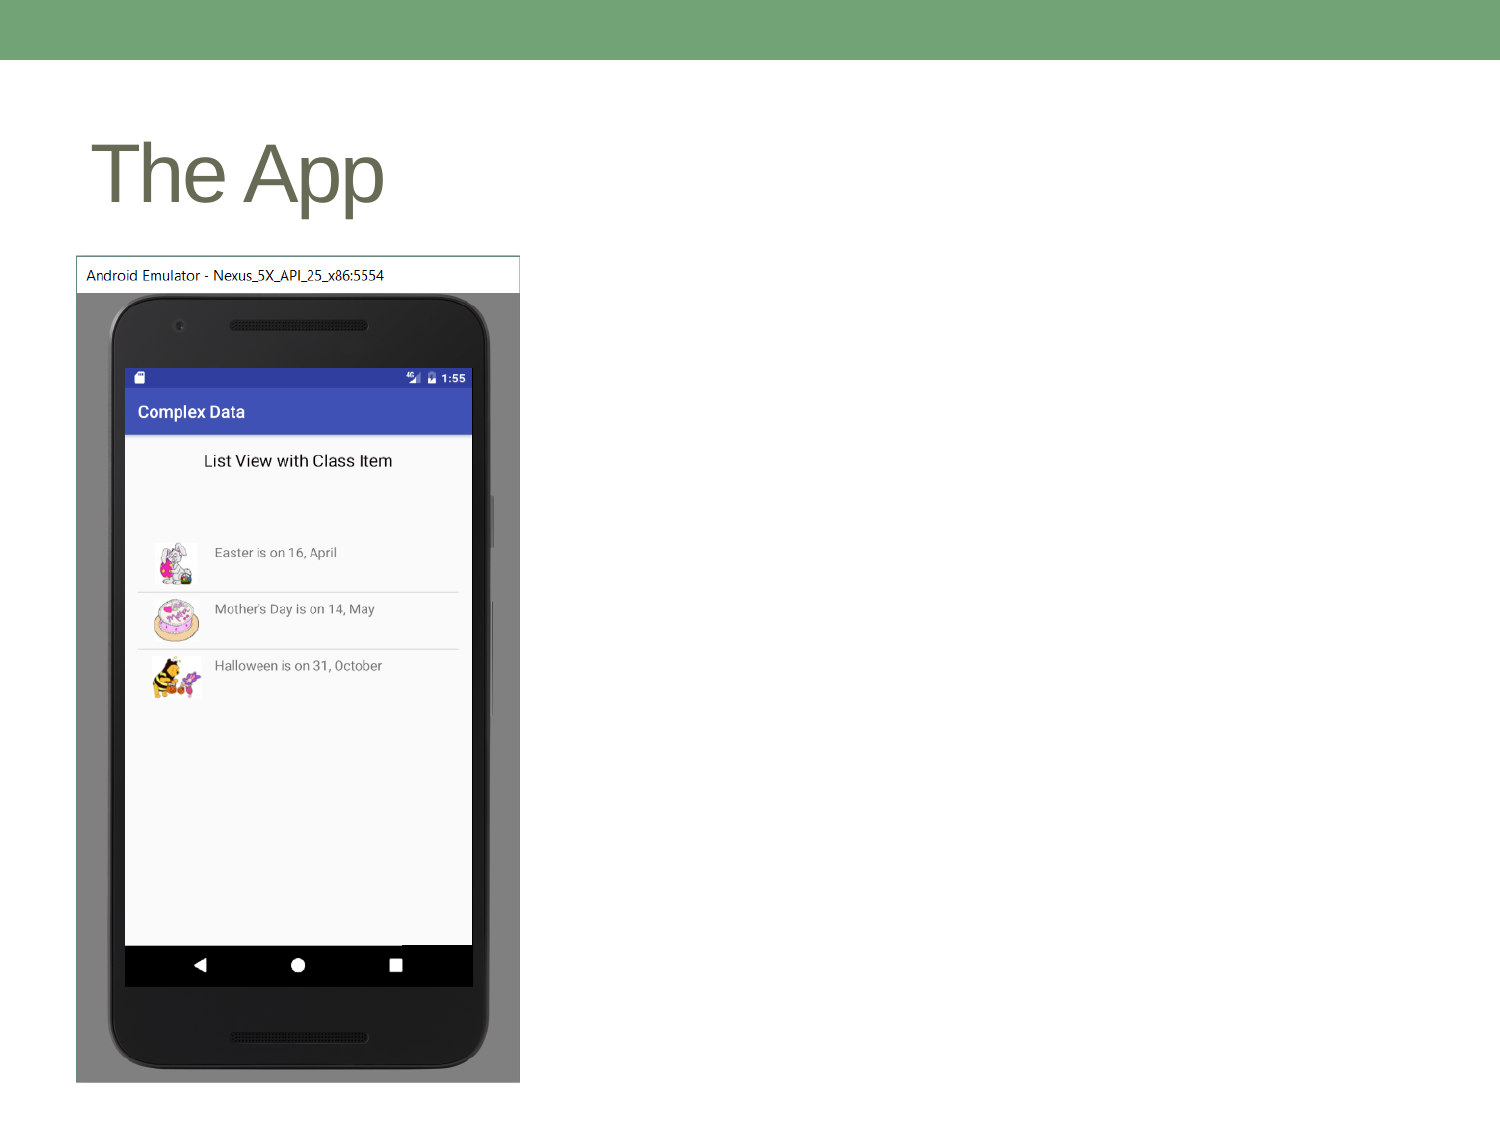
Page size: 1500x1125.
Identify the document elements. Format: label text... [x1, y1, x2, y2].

title The App [75, 87, 1425, 250]
picture [76, 255, 520, 1083]
